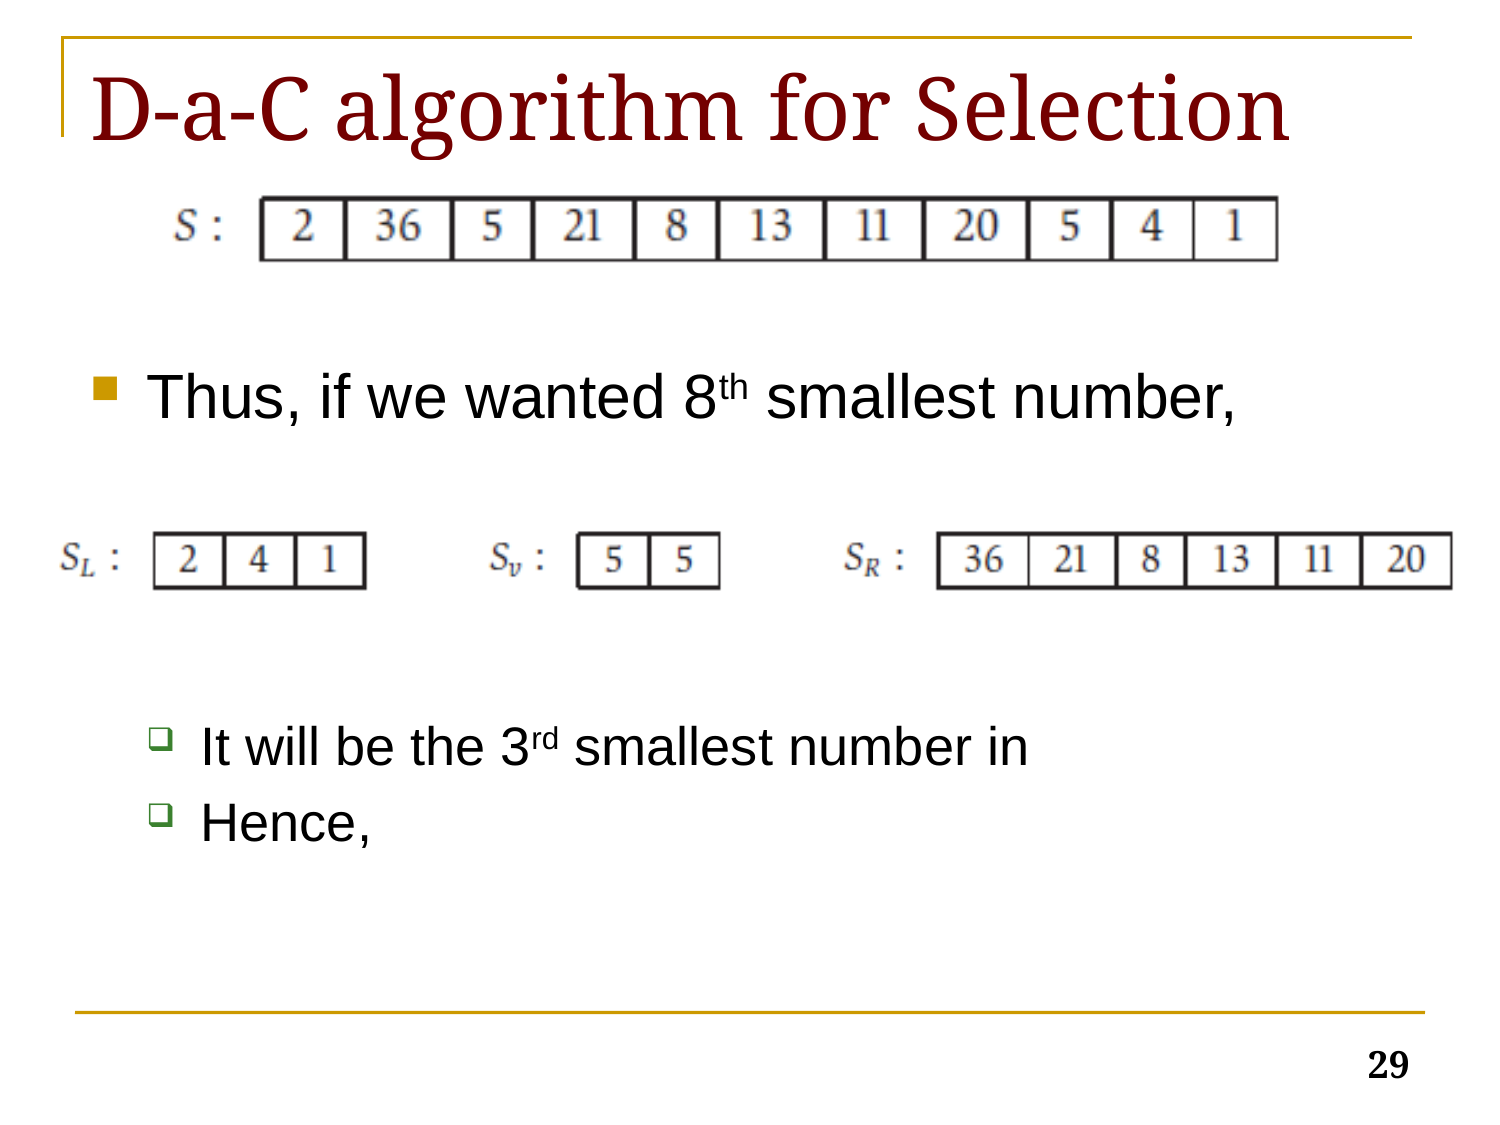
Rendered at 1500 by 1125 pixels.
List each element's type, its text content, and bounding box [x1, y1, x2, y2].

picture [148, 160, 1352, 286]
picture [38, 512, 1462, 613]
slide_number 29 [1074, 1023, 1426, 1100]
title D-a-C algorithm for Selection [74, 45, 1426, 233]
